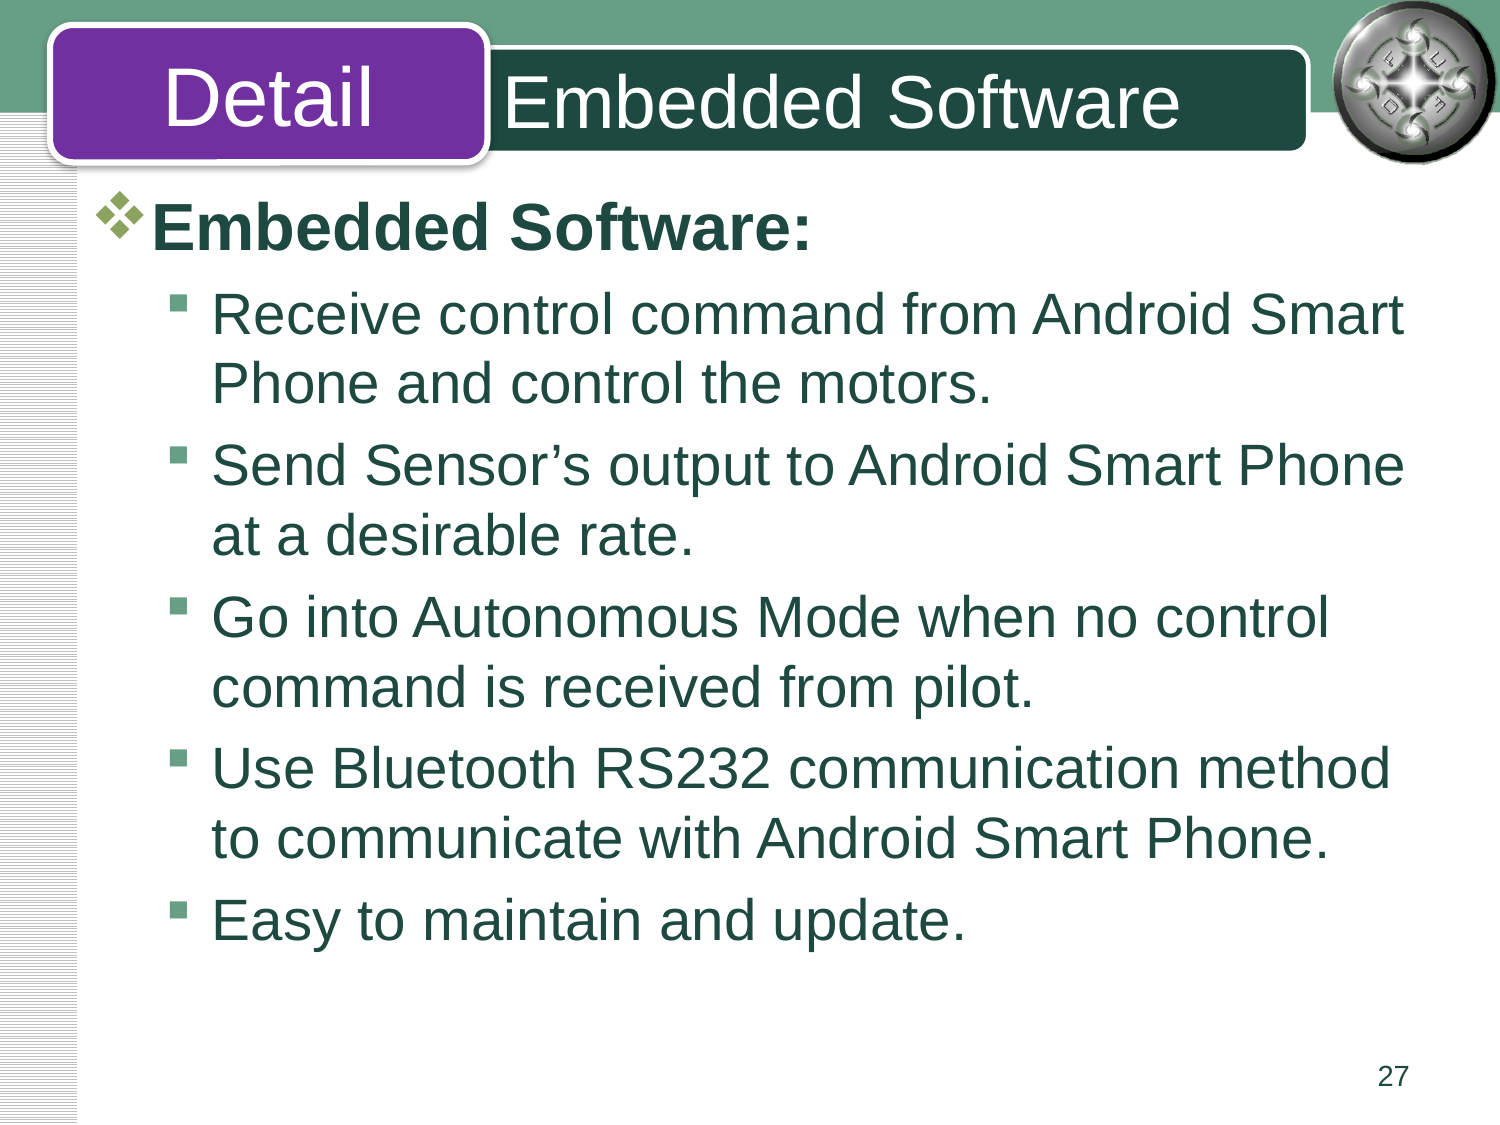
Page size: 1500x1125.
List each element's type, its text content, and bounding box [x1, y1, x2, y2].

title Embedded Software [496, 52, 1288, 145]
picture [1312, 0, 1500, 201]
text_box Detail [46, 21, 491, 166]
list Embedded Software: Receive control command from Android Smart Phone and control the motors. Send Sensor’s output to Android Smart Phone at a desirable rate. Go into Autonomous Mode when no control command is received from pilot. Use Bluetooth RS232 communication method to communicate with Android Smart Phone. Easy to maintain and update. [74, 176, 1426, 1038]
slide_number 27 [1074, 1049, 1426, 1103]
